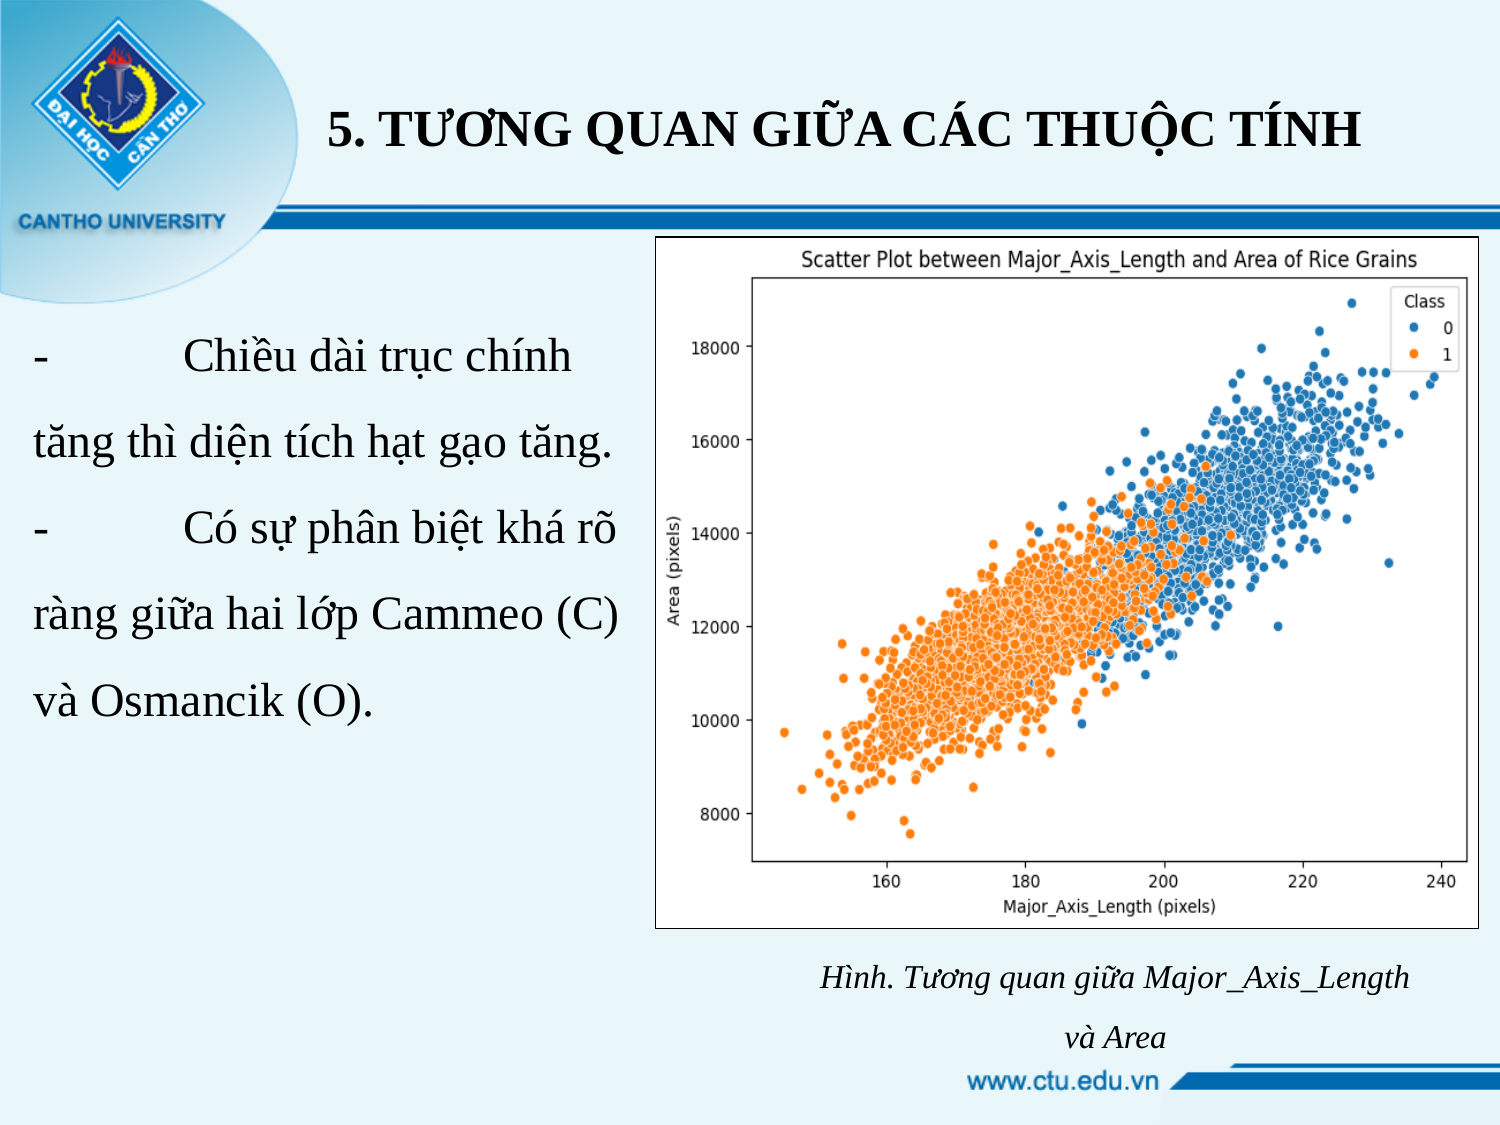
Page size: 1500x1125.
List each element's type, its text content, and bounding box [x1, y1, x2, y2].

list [656, 237, 1478, 928]
text_box - Chiều dài trục chính tăng thì diện tích hạt gạo tăng. - Có sự phân biệt khá rõ ràng giữa hai lớp Cammeo (C) và Osmancik (O). [18, 287, 675, 1058]
text_box 5. TƯƠNG QUAN GIỮA CÁC THUỘC TÍNH [312, 87, 1466, 165]
picture [0, 0, 1500, 1125]
text_box Hình. Tương quan giữa Major_Axis_Length và Area [787, 929, 1444, 1039]
slide_number [1100, 1021, 1450, 1113]
